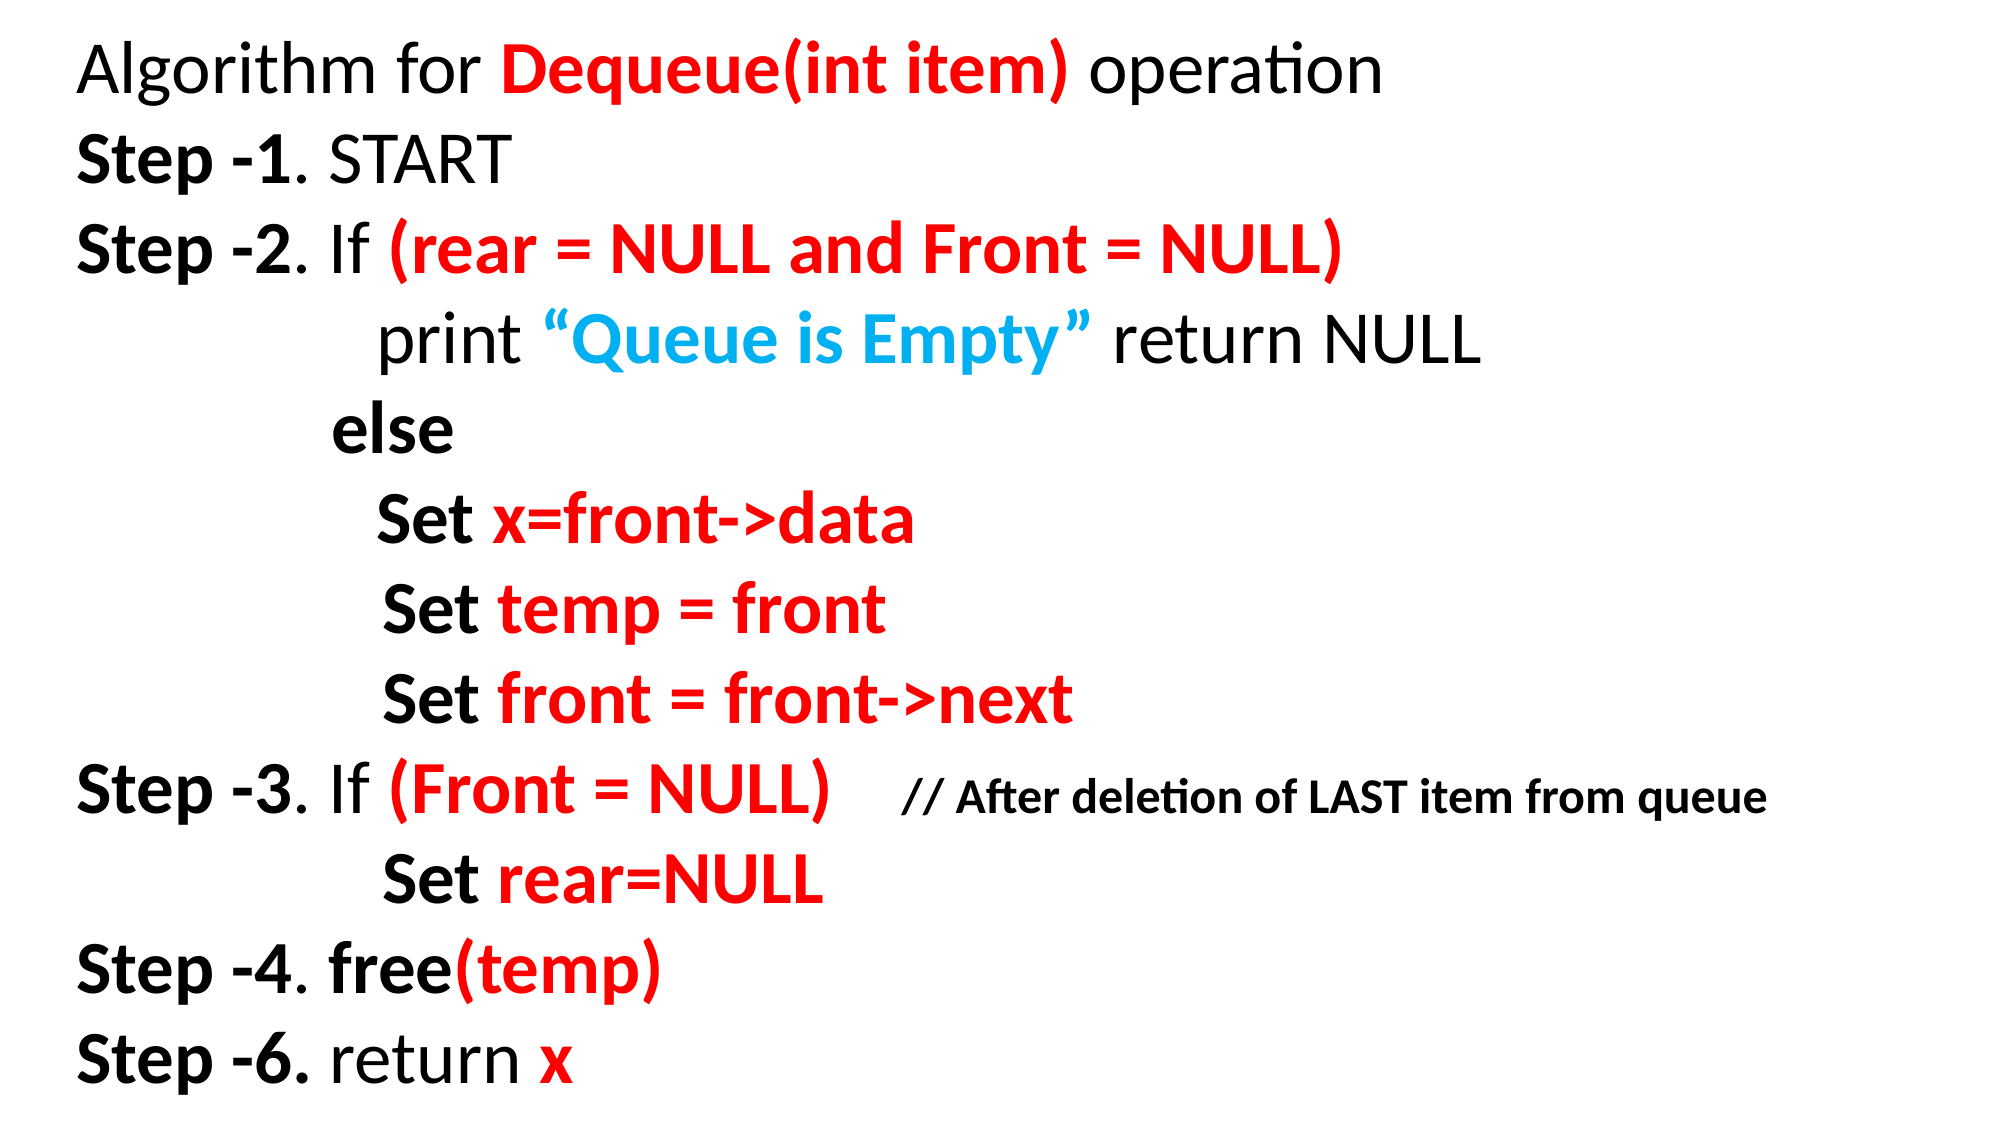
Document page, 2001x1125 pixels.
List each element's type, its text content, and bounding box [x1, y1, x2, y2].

text_box Algorithm for Dequeue(int item) operation Step -1. START Step -2. If (rear = NULL and Front = NULL) print “Queue is Empty” return NULL else Set x=front->data Set temp = front Set front = front->next Step -3. If (Front = NULL) // After deletion of LAST item from queue Set rear=NULL Step -4. free(temp) Step -6. return x [61, 11, 1909, 1125]
